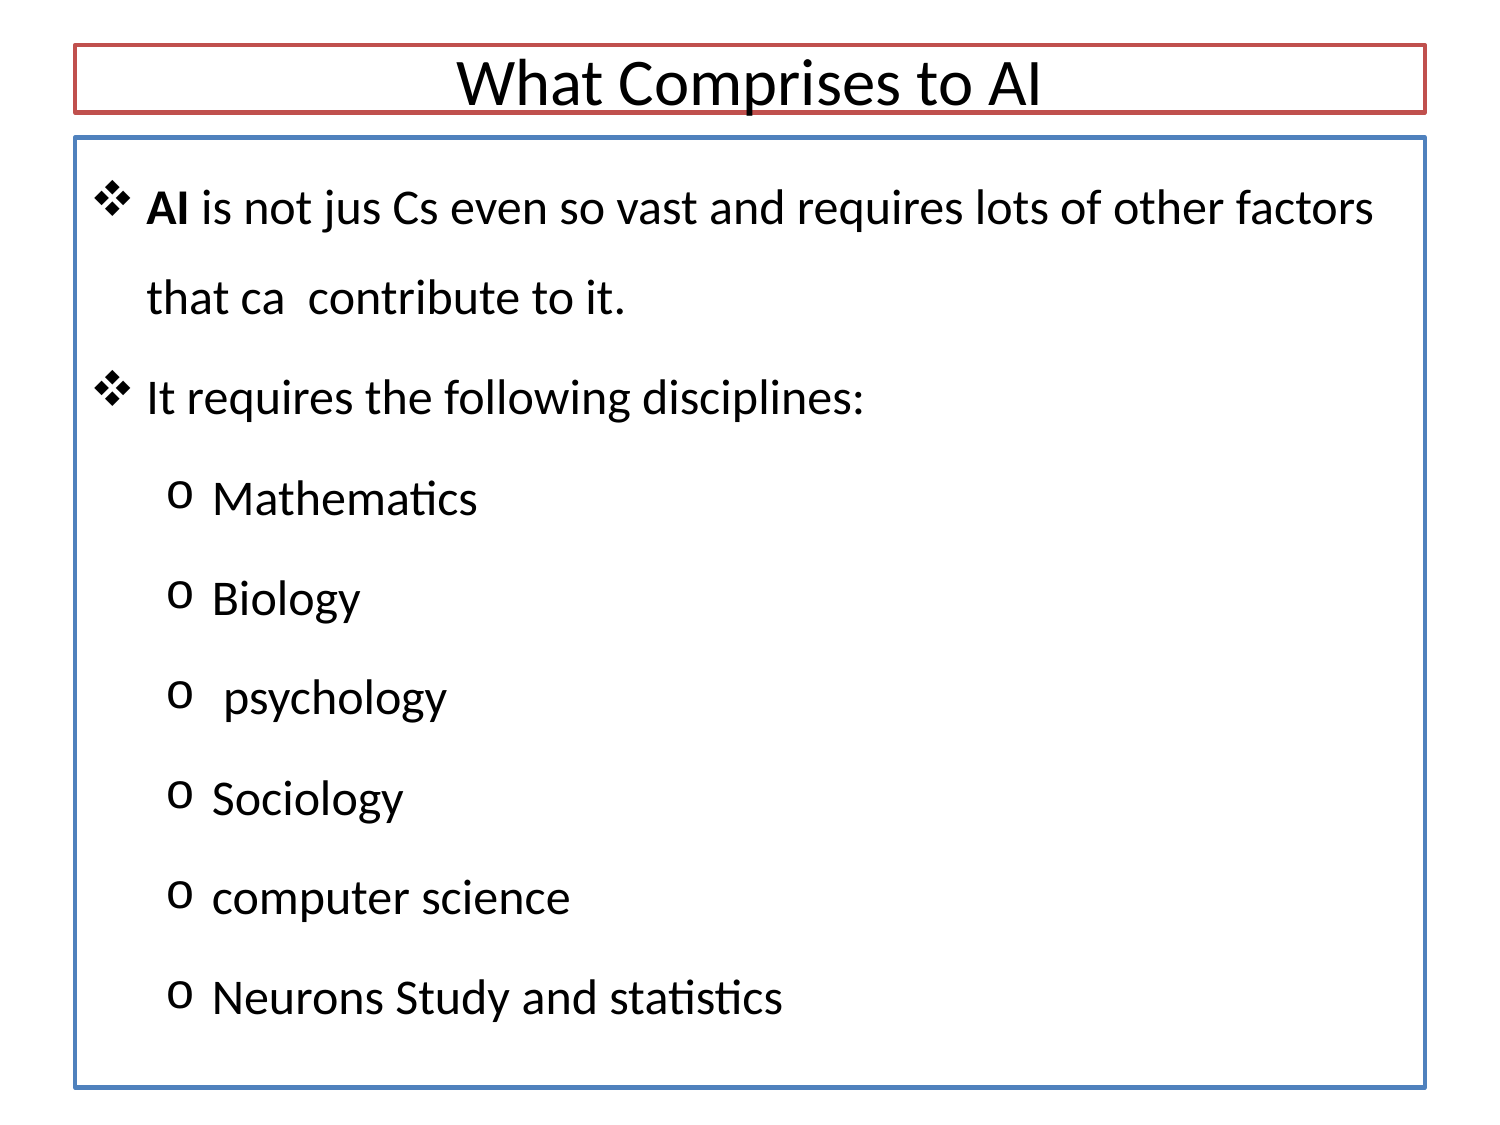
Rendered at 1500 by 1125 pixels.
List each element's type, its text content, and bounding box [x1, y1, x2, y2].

title What Comprises to AI [73, 43, 1427, 115]
list AI is not jus Cs even so vast and requires lots of other factors that ca contribute to it. It requires the following disciplines: Mathematics Biology psychology Sociology computer science Neurons Study and statistics [73, 135, 1427, 1090]
